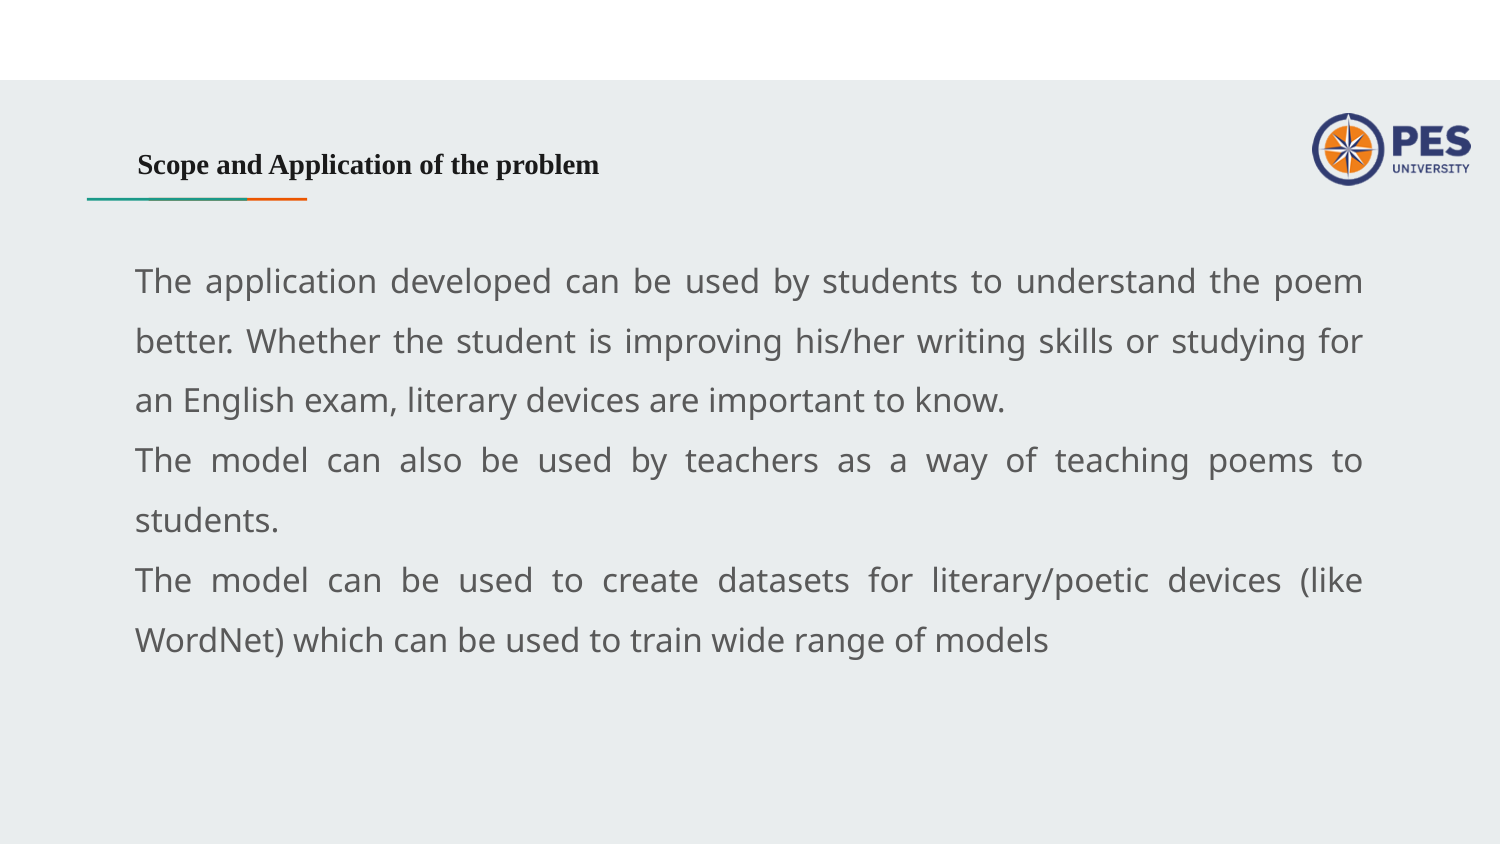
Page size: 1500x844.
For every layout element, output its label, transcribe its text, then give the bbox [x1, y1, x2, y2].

title Scope and Application of the problem [122, 131, 1277, 196]
subtitle The application developed can be used by students to understand the poem better. Whether the student is improving his/her writing skills or studying for an English exam, literary devices are important to know. The model can also be used by teachers as a way of teaching poems to students. The model can be used to create datasets for literary/poetic devices (like WordNet) which can be used to train wide range of models [119, 225, 1381, 765]
picture [1312, 113, 1471, 188]
